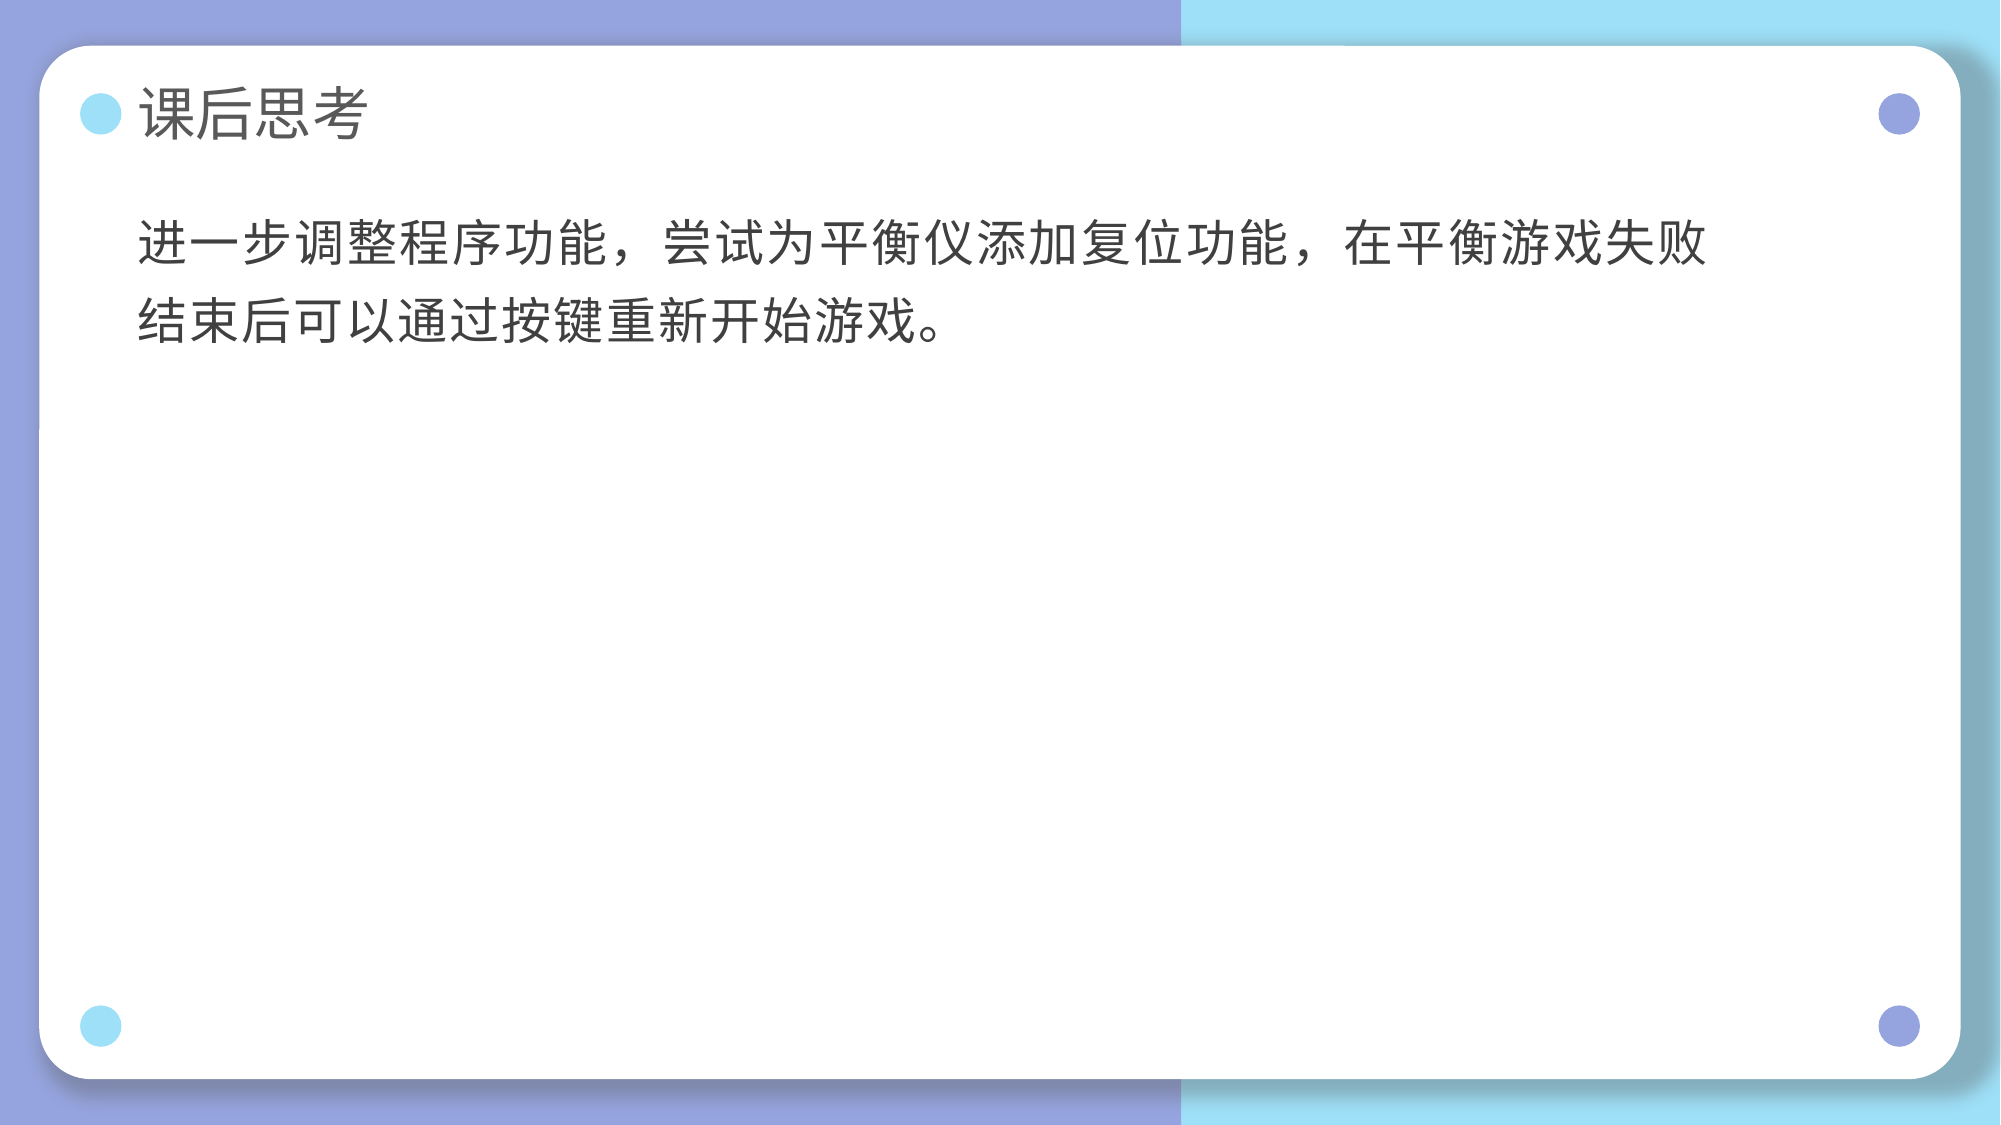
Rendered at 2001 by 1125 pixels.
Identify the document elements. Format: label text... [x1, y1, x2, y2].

title 课后思考 [137, 77, 976, 157]
list 进一步调整程序功能，尝试为平衡仪添加复位功能，在平衡游戏失败结束后可以通过按键重新开始游戏。 [137, 185, 1711, 369]
